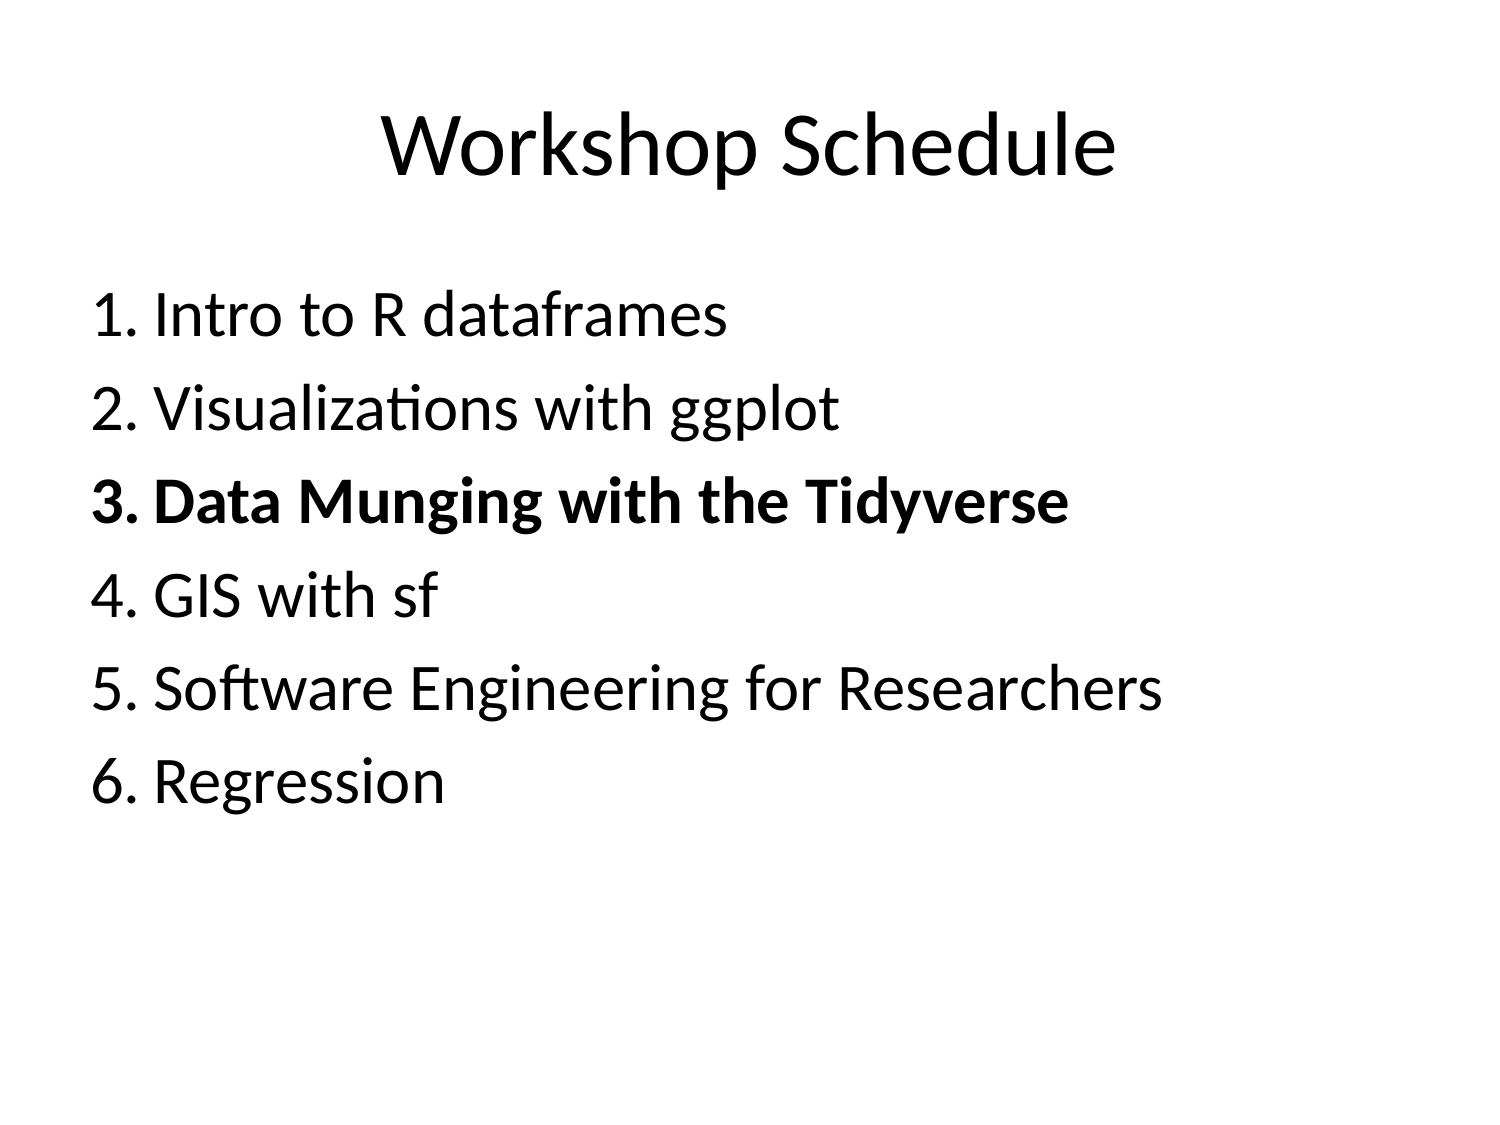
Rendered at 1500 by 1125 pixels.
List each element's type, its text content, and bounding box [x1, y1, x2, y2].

title Workshop Schedule [75, 45, 1425, 233]
list Intro to R dataframes Visualizations with ggplot Data Munging with the Tidyverse GIS with sf Software Engineering for Researchers Regression [75, 262, 1425, 1005]
